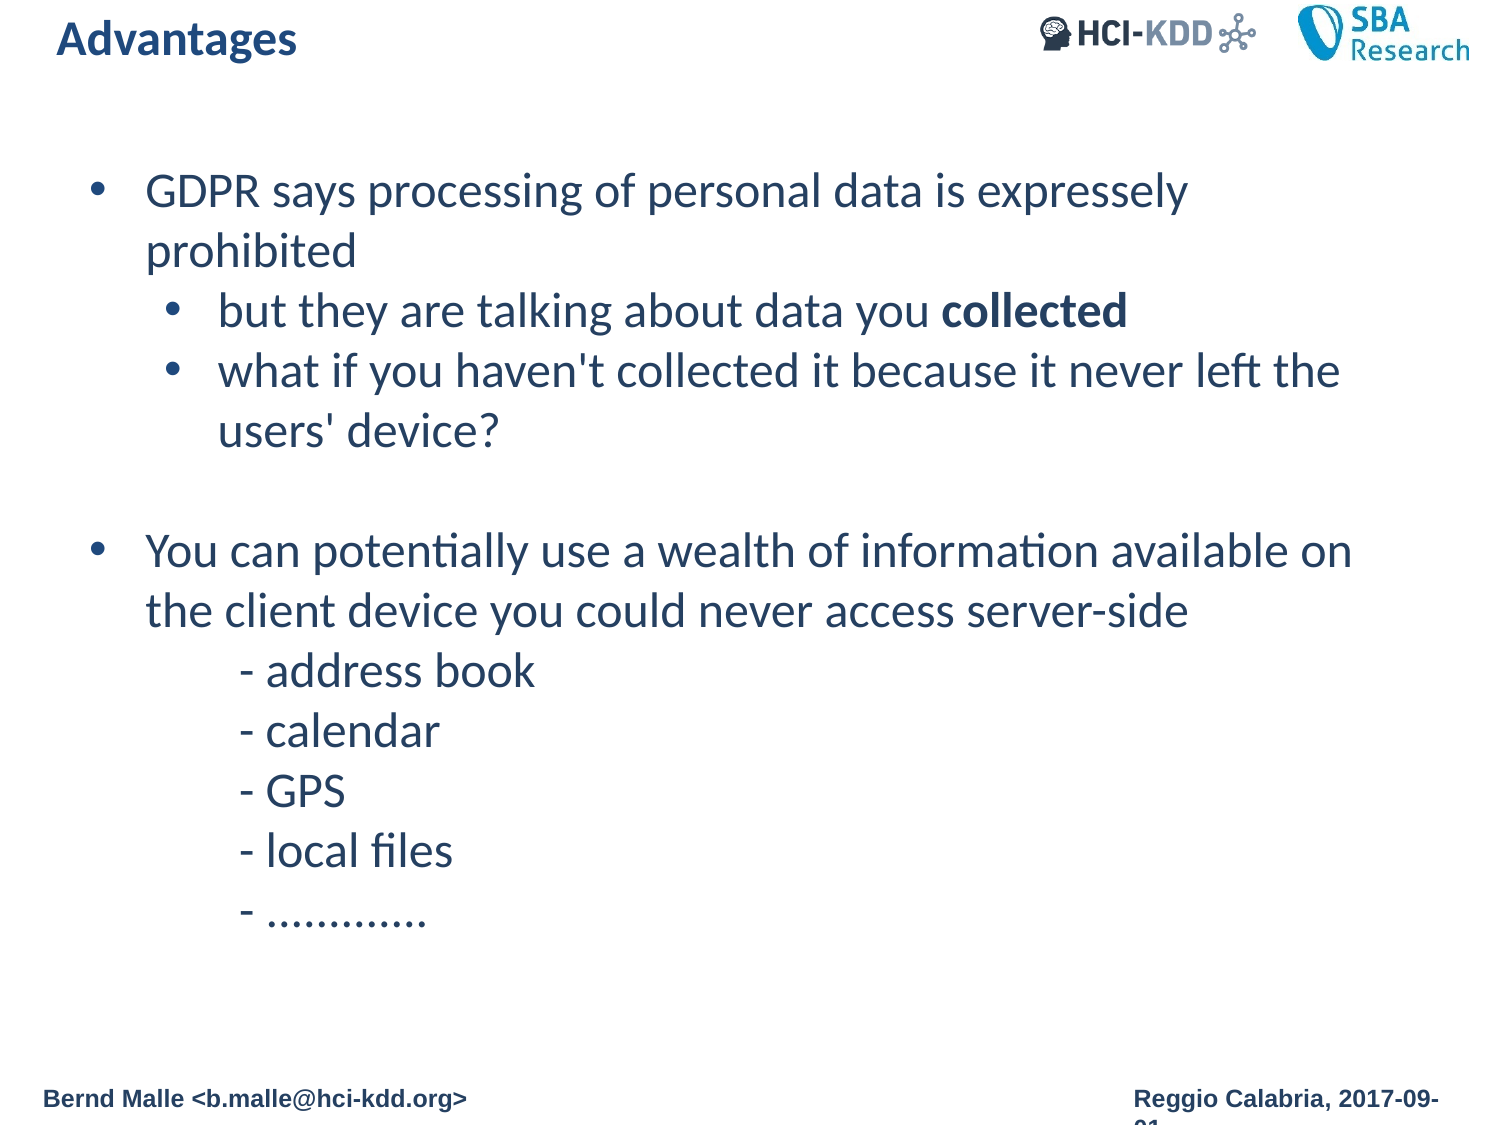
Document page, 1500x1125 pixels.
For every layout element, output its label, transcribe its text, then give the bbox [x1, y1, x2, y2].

text_box Advantages [41, 0, 1228, 69]
text_box GDPR says processing of personal data is expressely prohibited but they are talking about data you collected what if you haven't collected it because it never left the users' device? You can potentially use a wealth of information available on the client device you could never access server-side - address book - calendar - GPS - local files - ............. [74, 150, 1424, 959]
picture [1040, 0, 1256, 83]
picture [1298, 4, 1469, 61]
